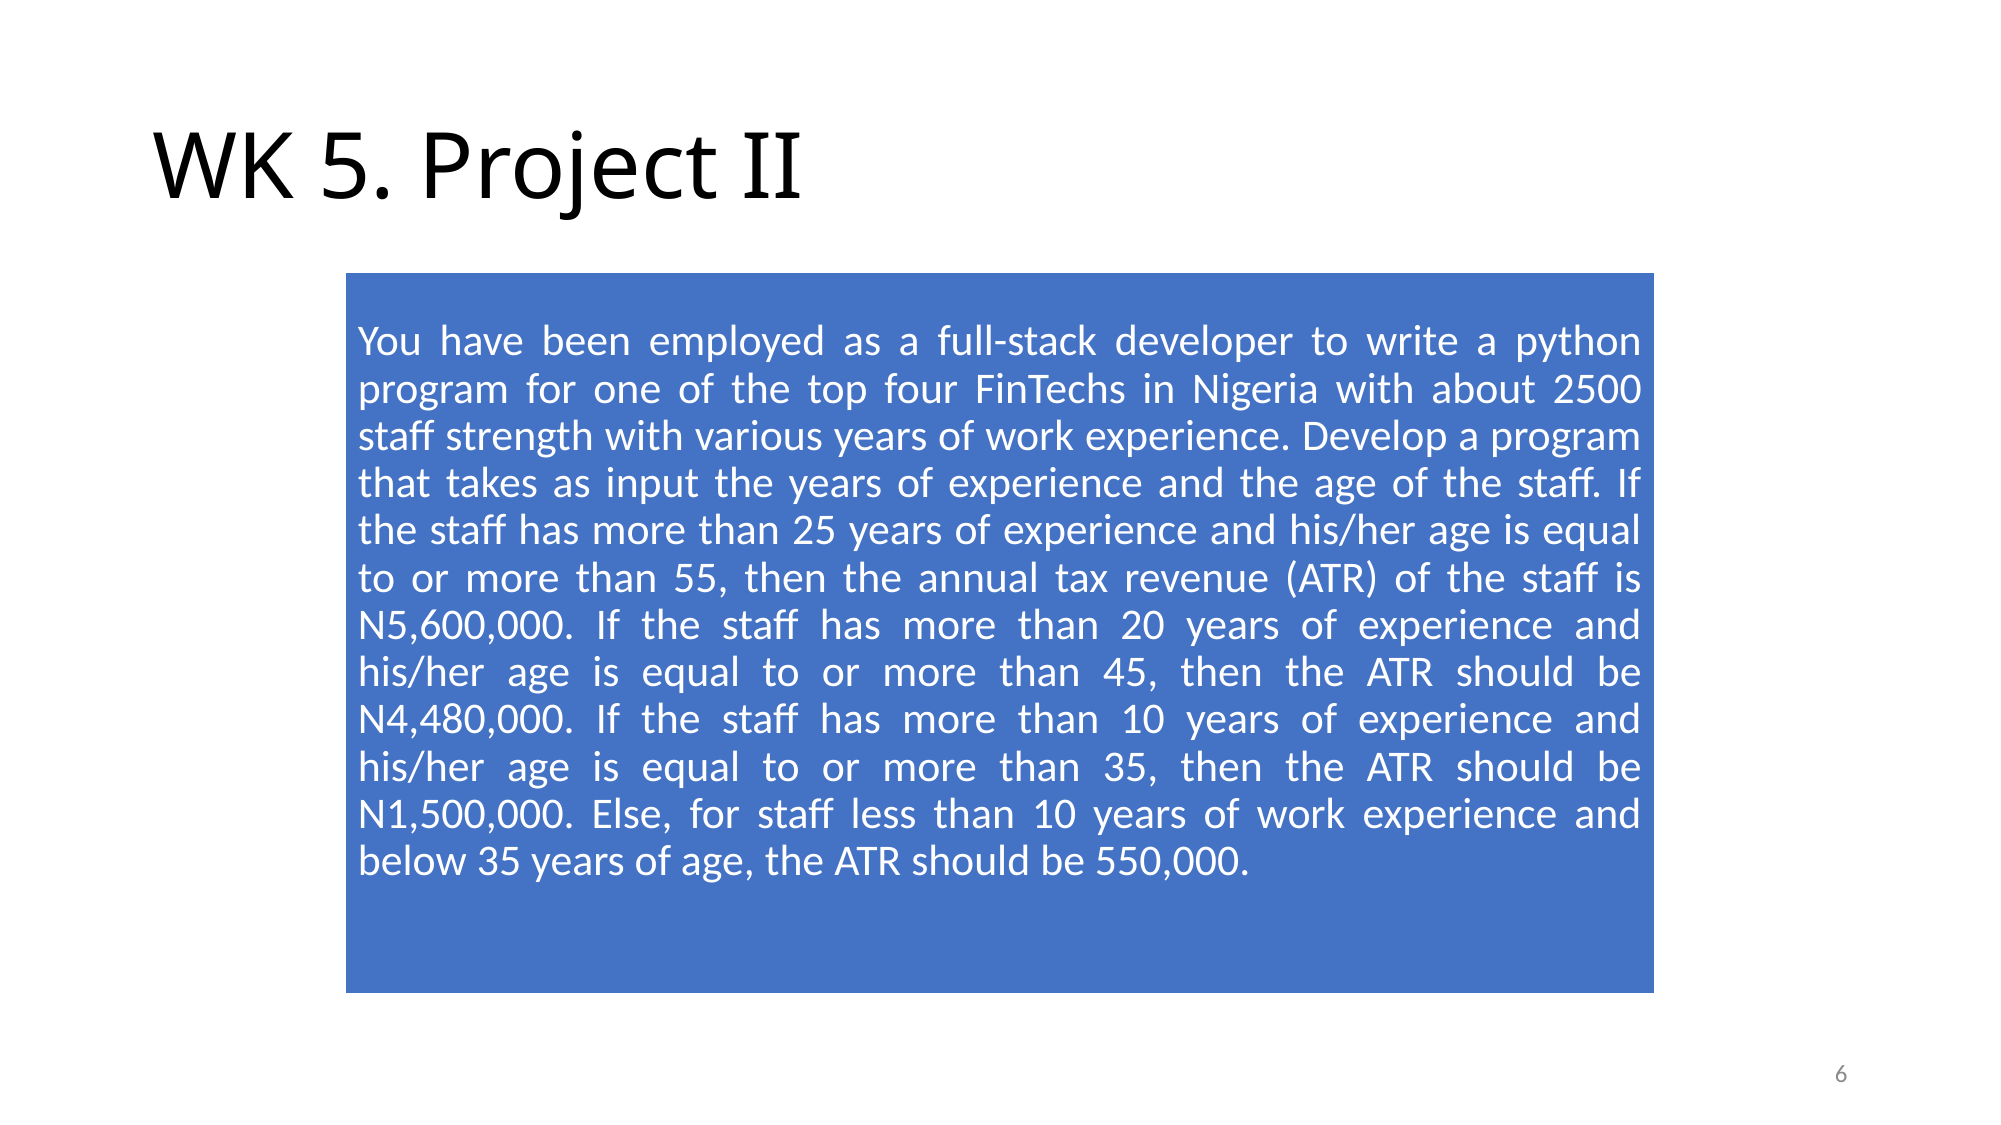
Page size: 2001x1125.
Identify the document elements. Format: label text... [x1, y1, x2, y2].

title WK 5. Project II [137, 59, 1863, 278]
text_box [324, 271, 1707, 995]
slide_number 6 [1412, 1042, 1863, 1103]
